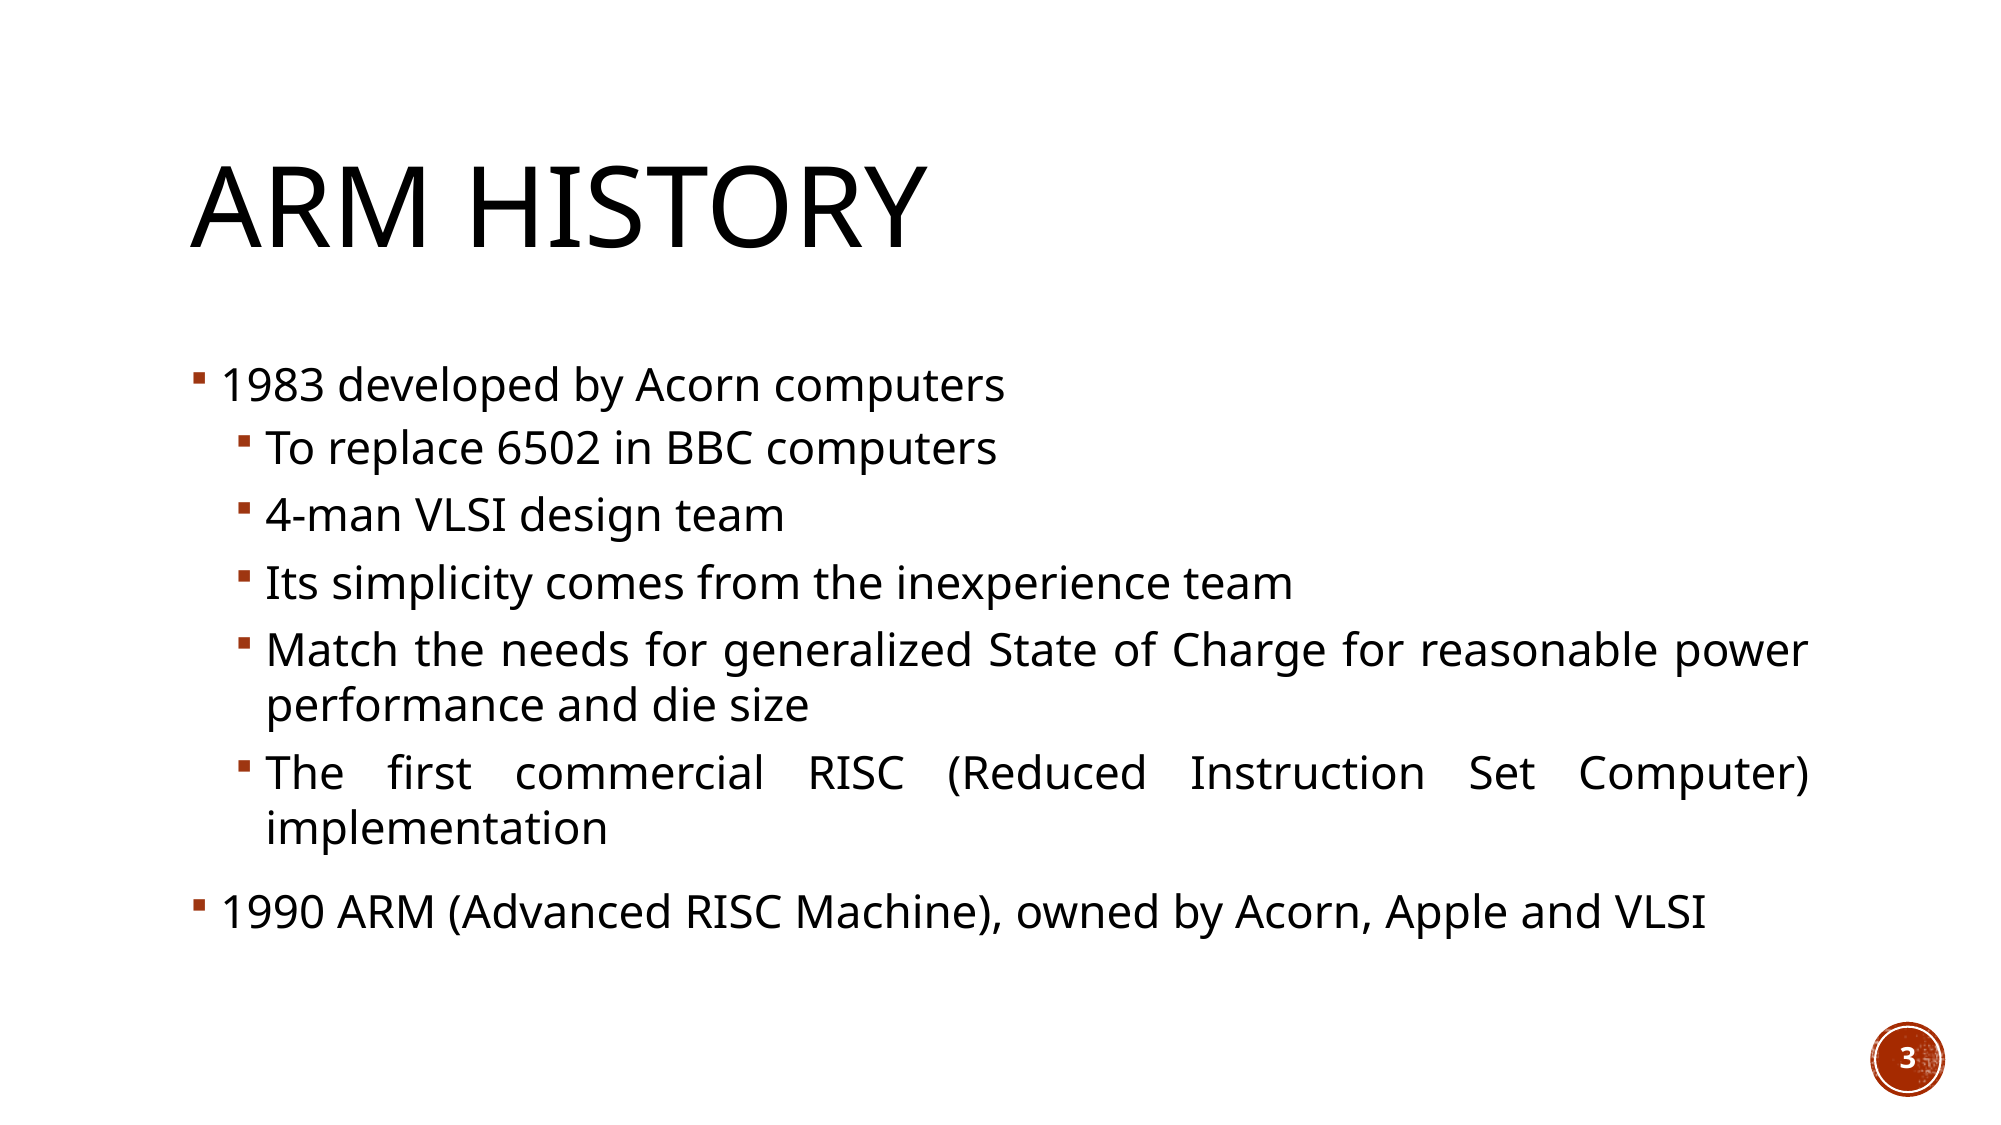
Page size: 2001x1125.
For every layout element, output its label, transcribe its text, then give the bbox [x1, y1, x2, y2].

list 1983 developed by Acorn computers To replace 6502 in BBC computers 4-man VLSI design team Its simplicity comes from the inexperience team Match the needs for generalized State of Charge for reasonable power performance and die size The first commercial RISC (Reduced Instruction Set Computer) implementation 1990 ARM (Advanced RISC Machine), owned by Acorn, Apple and VLSI [175, 348, 1826, 1013]
title ARM History [175, 79, 1826, 344]
slide_number 3 [1855, 1028, 1961, 1089]
